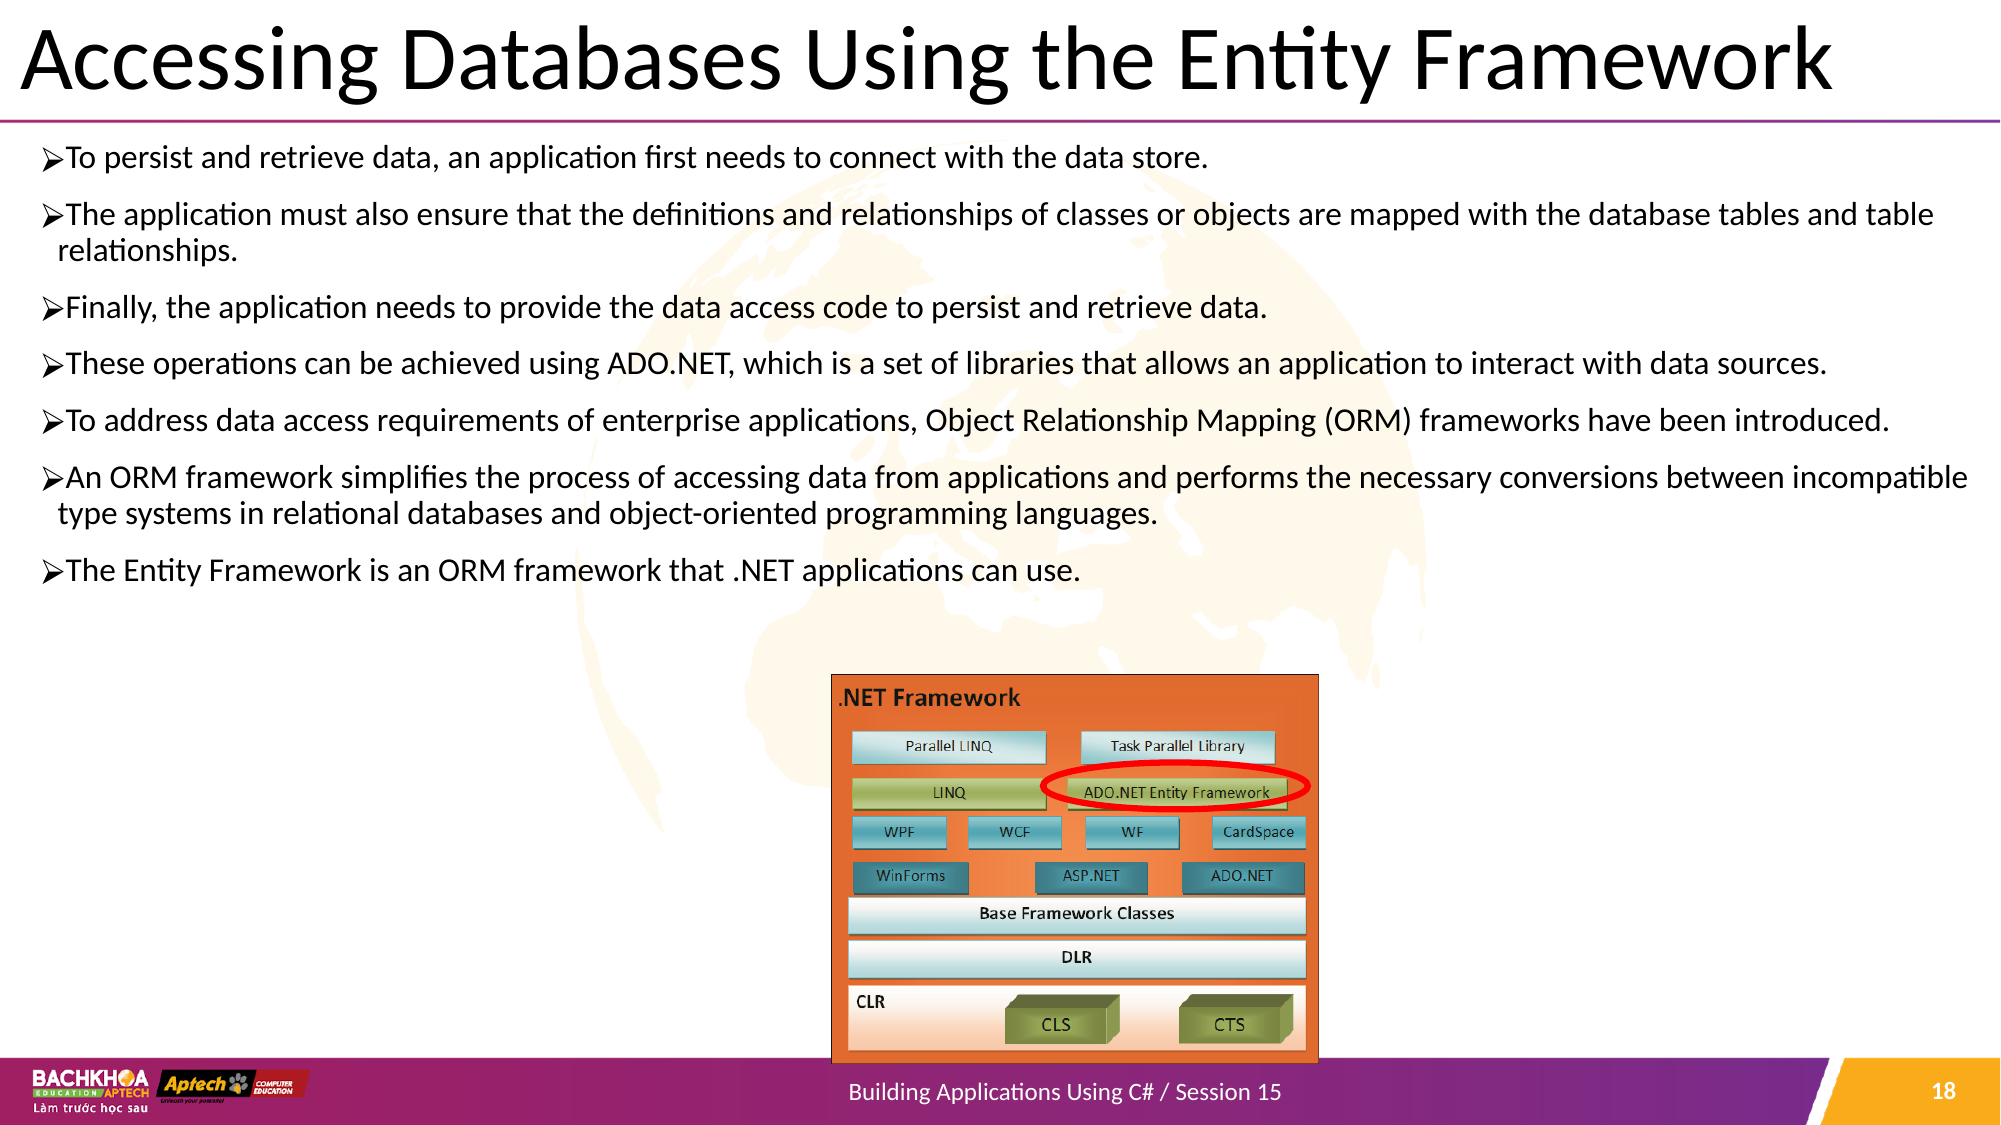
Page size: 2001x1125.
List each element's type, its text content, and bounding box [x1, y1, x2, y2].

footer Building Applications Using C# / Session 15 [324, 1060, 1813, 1120]
list To persist and retrieve data, an application first needs to connect with the data store. The application must also ensure that the definitions and relationships of classes or objects are mapped with the database tables and table relationships. Finally, the application needs to provide the data access code to persist and retrieve data. These operations can be achieved using ADO.NET, which is a set of libraries that allows an application to interact with data sources. To address data access requirements of enterprise applications, Object Relationship Mapping (ORM) frameworks have been introduced. An ORM framework simplifies the process of accessing data from applications and performs the necessary conversions between incompatible type systems in relational databases and object-oriented programming languages. The Entity Framework is an ORM framework that .NET applications can use. [5, 125, 1993, 1014]
title Accessing Databases Using the Entity Framework [5, 3, 1993, 116]
slide_number ‹#› [1899, 1059, 1988, 1120]
picture [0, 0, 2001, 1125]
